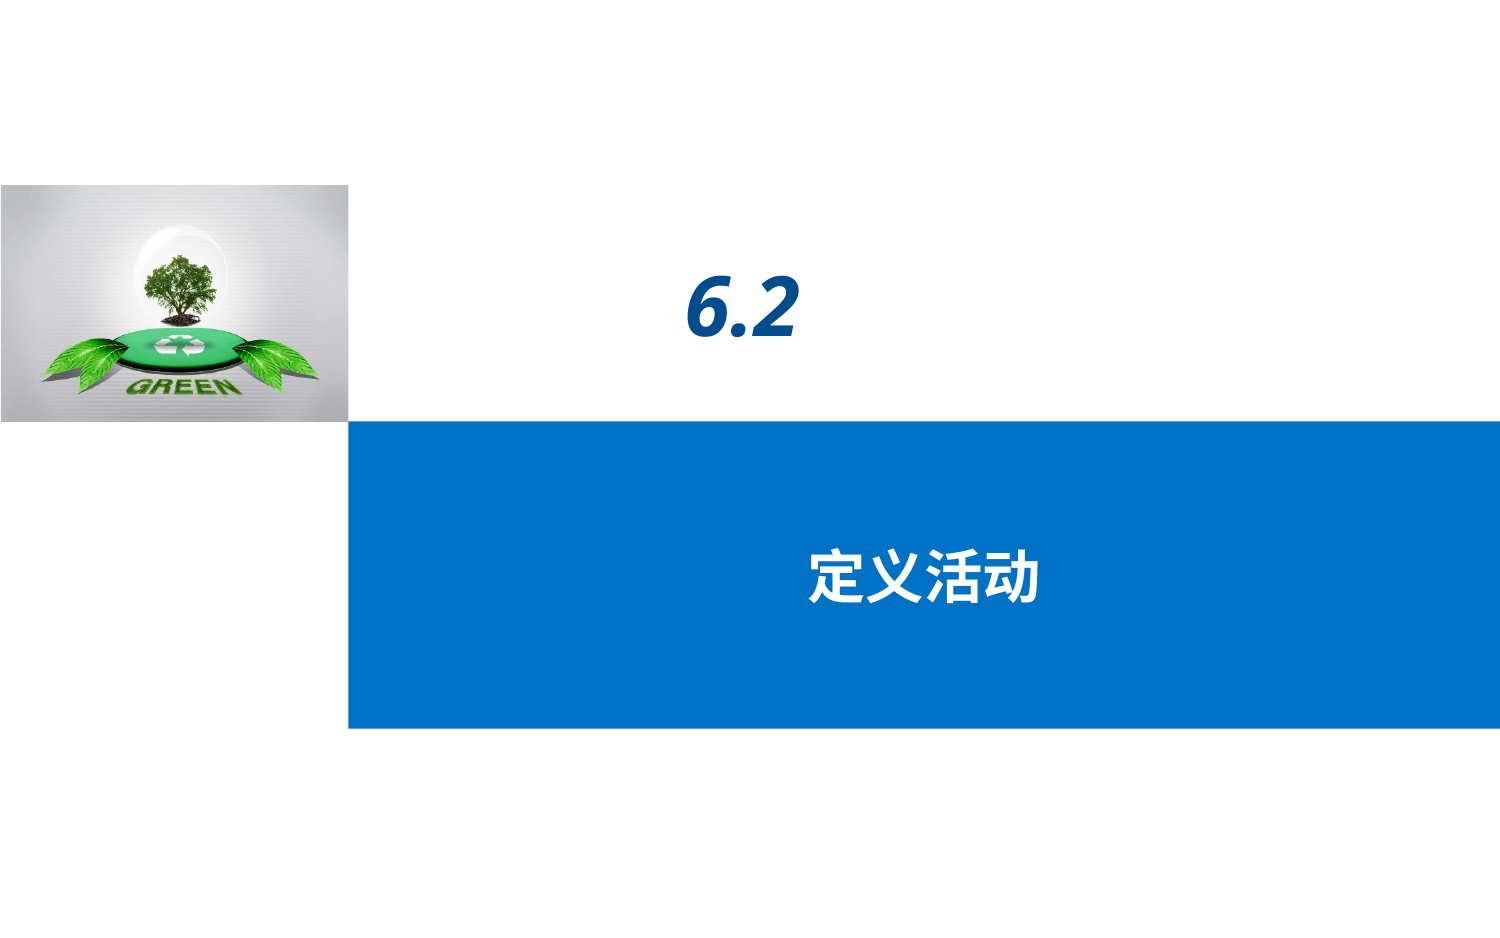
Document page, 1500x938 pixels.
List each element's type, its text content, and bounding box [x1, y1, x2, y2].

text_box 6.2 [670, 245, 1179, 361]
picture [0, 185, 349, 422]
text_box 定义活动 [348, 421, 1500, 729]
